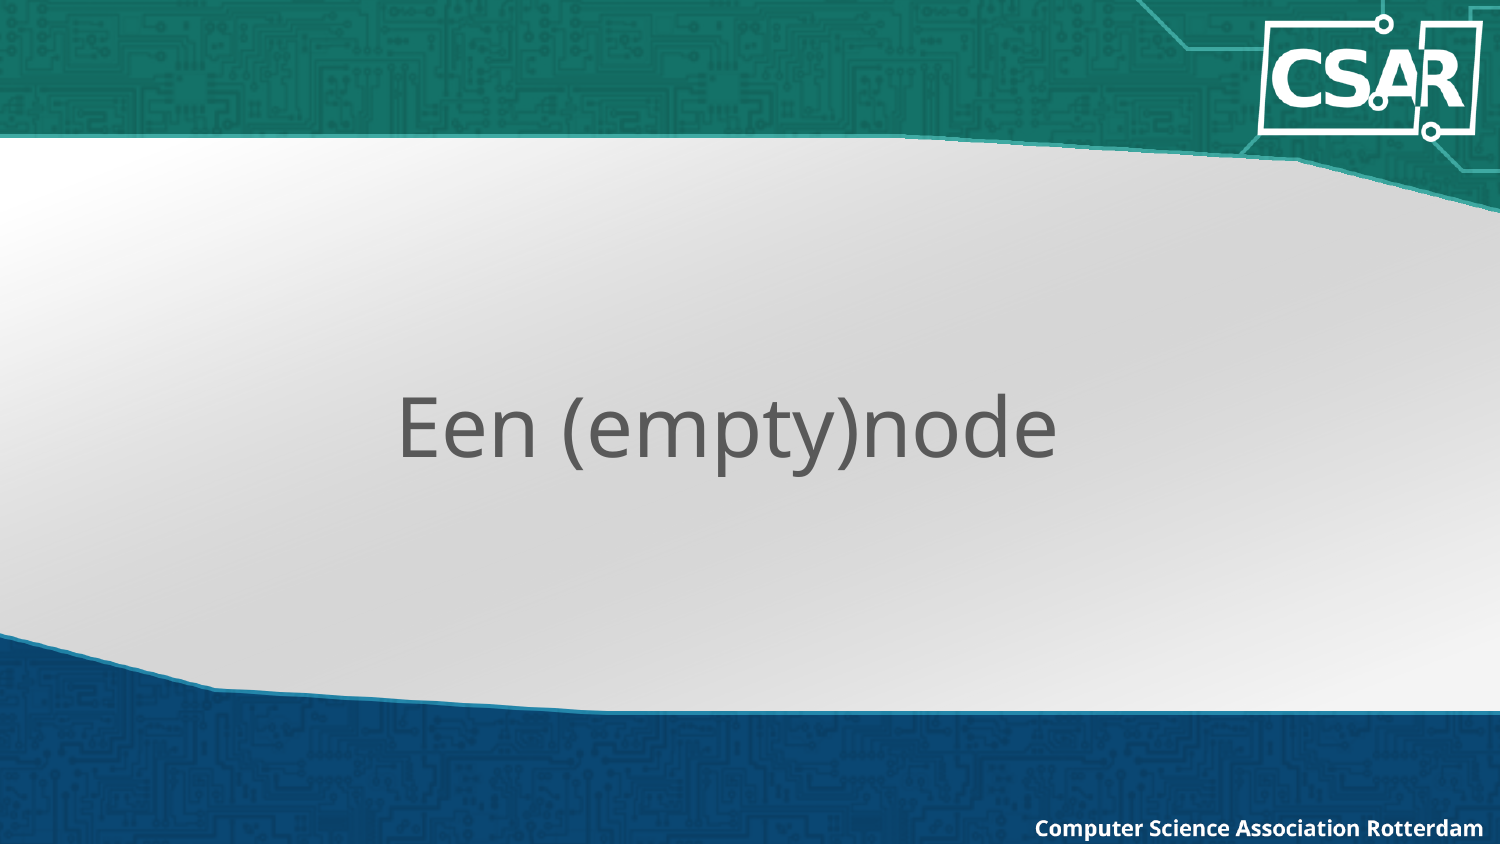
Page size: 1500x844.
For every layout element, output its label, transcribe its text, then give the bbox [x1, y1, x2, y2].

picture [0, 0, 1500, 844]
list Een (empty)node [19, 150, 1418, 684]
